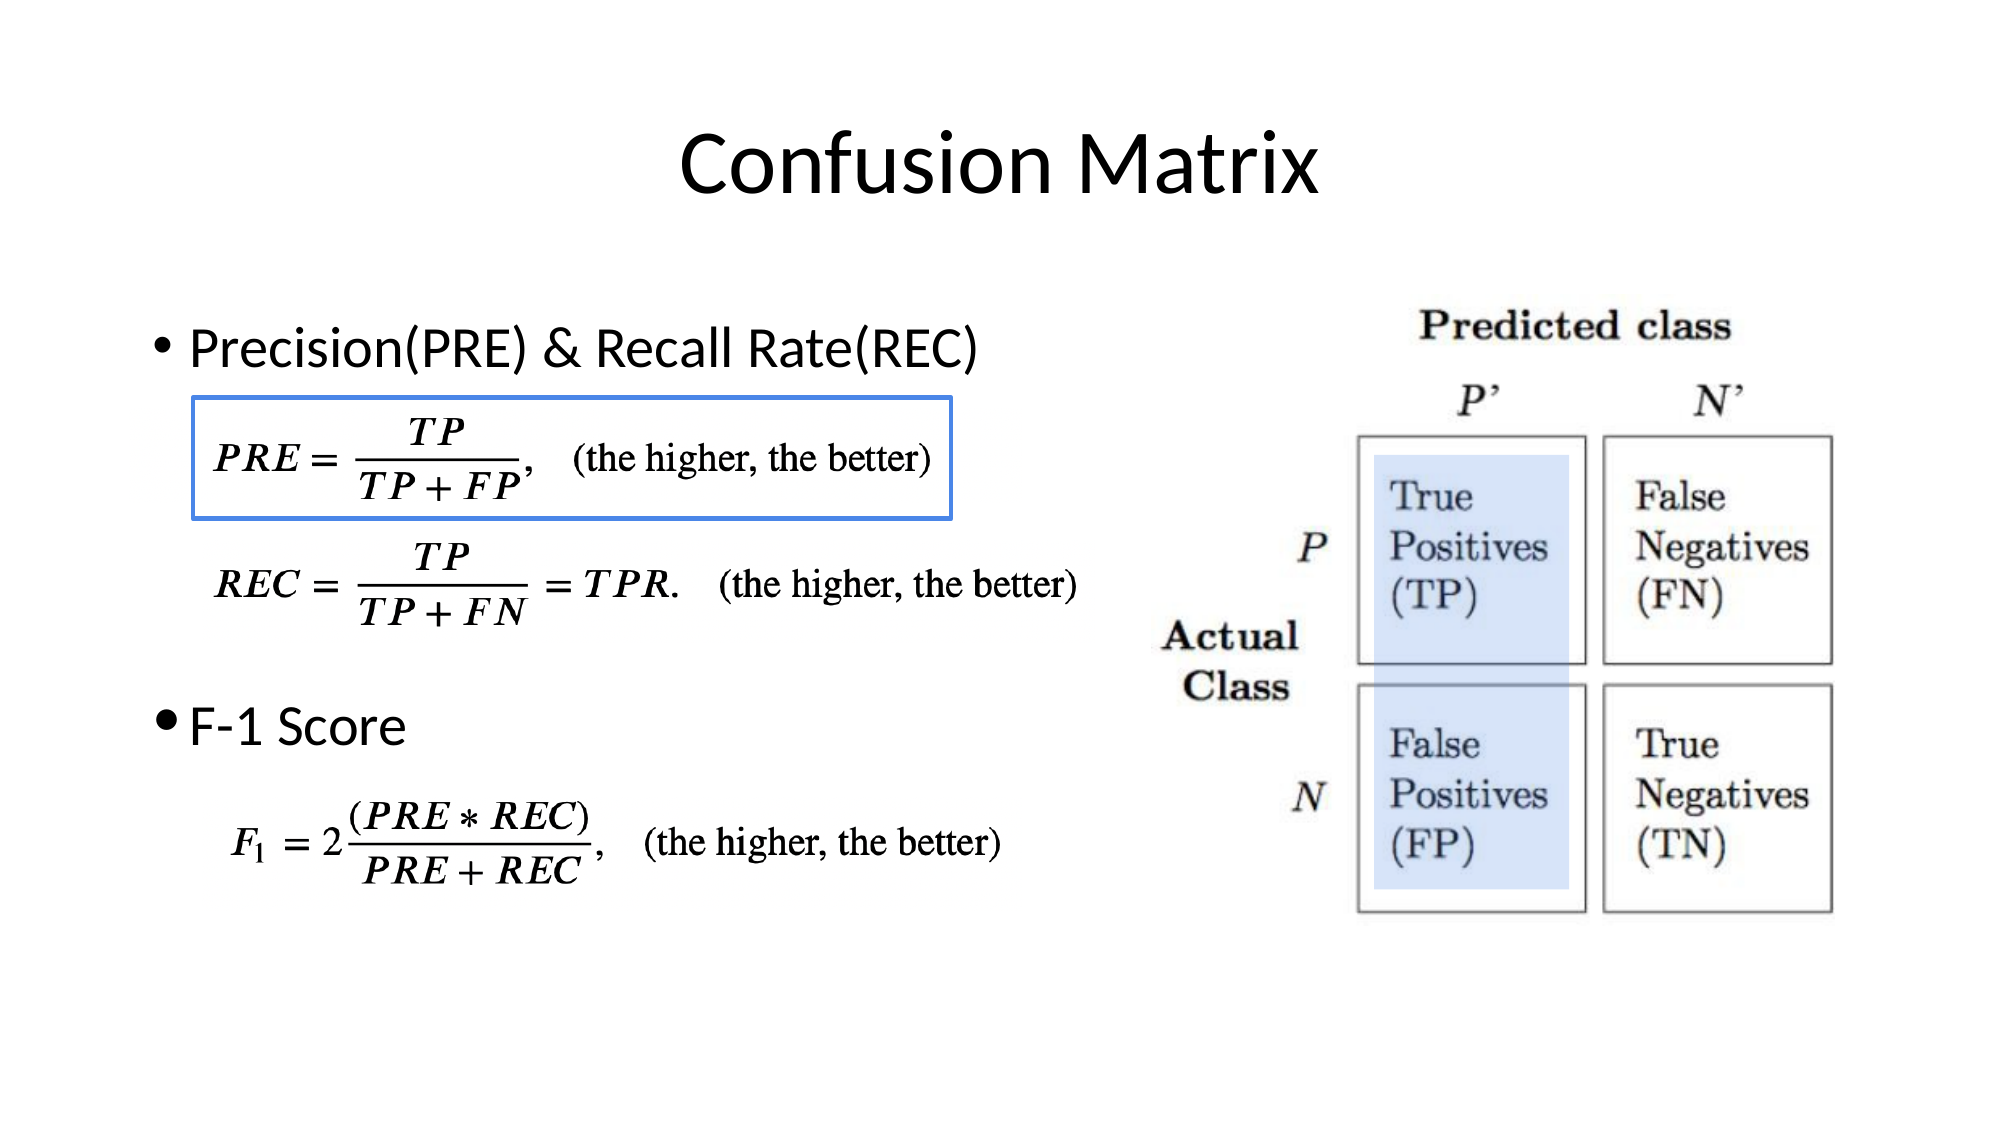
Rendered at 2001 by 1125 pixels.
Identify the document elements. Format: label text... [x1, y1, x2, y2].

text_box Precision(PRE) & Recall Rate(REC) F-1 Score [150, 294, 1064, 903]
picture [202, 539, 1095, 643]
picture [129, 408, 1022, 504]
title Confusion Matrix [609, 100, 1723, 291]
text_box [192, 511, 952, 519]
picture [202, 796, 1022, 911]
picture [1150, 293, 1835, 926]
text_box [192, 397, 952, 406]
